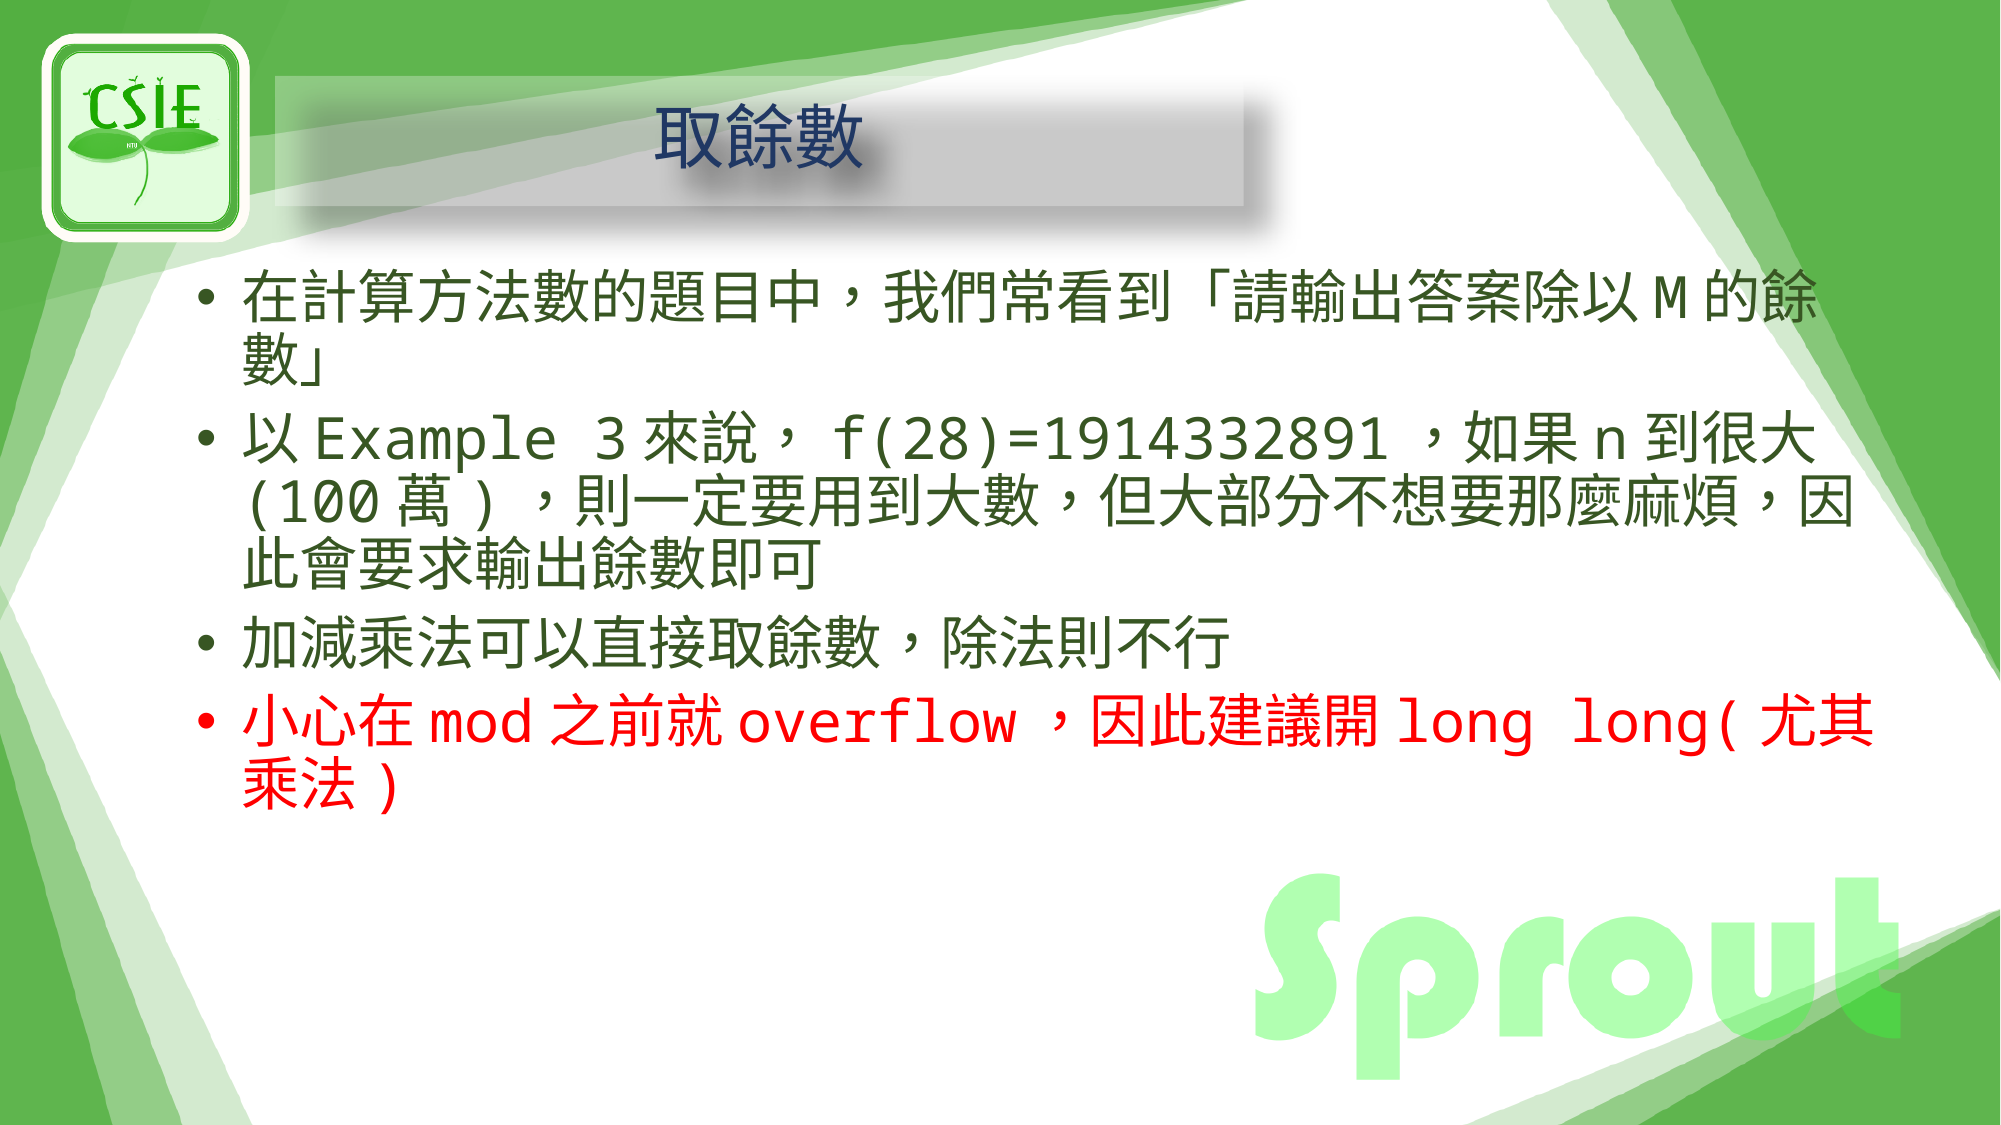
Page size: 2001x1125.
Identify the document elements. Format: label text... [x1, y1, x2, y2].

title 取餘數 [275, 75, 1244, 207]
picture [0, 0, 2001, 1125]
list 在計算方法數的題目中，我們常看到「請輸出答案除以M的餘數」 以Example 3來說，f(28)=1914332891，如果n到很大(100萬)，則一定要用到大數，但大部分不想要那麼麻煩，因此會要求輸出餘數即可 加減乘法可以直接取餘數，除法則不行 小心在mod之前就overflow，因此建議開long long(尤其乘法) [181, 260, 1907, 1020]
